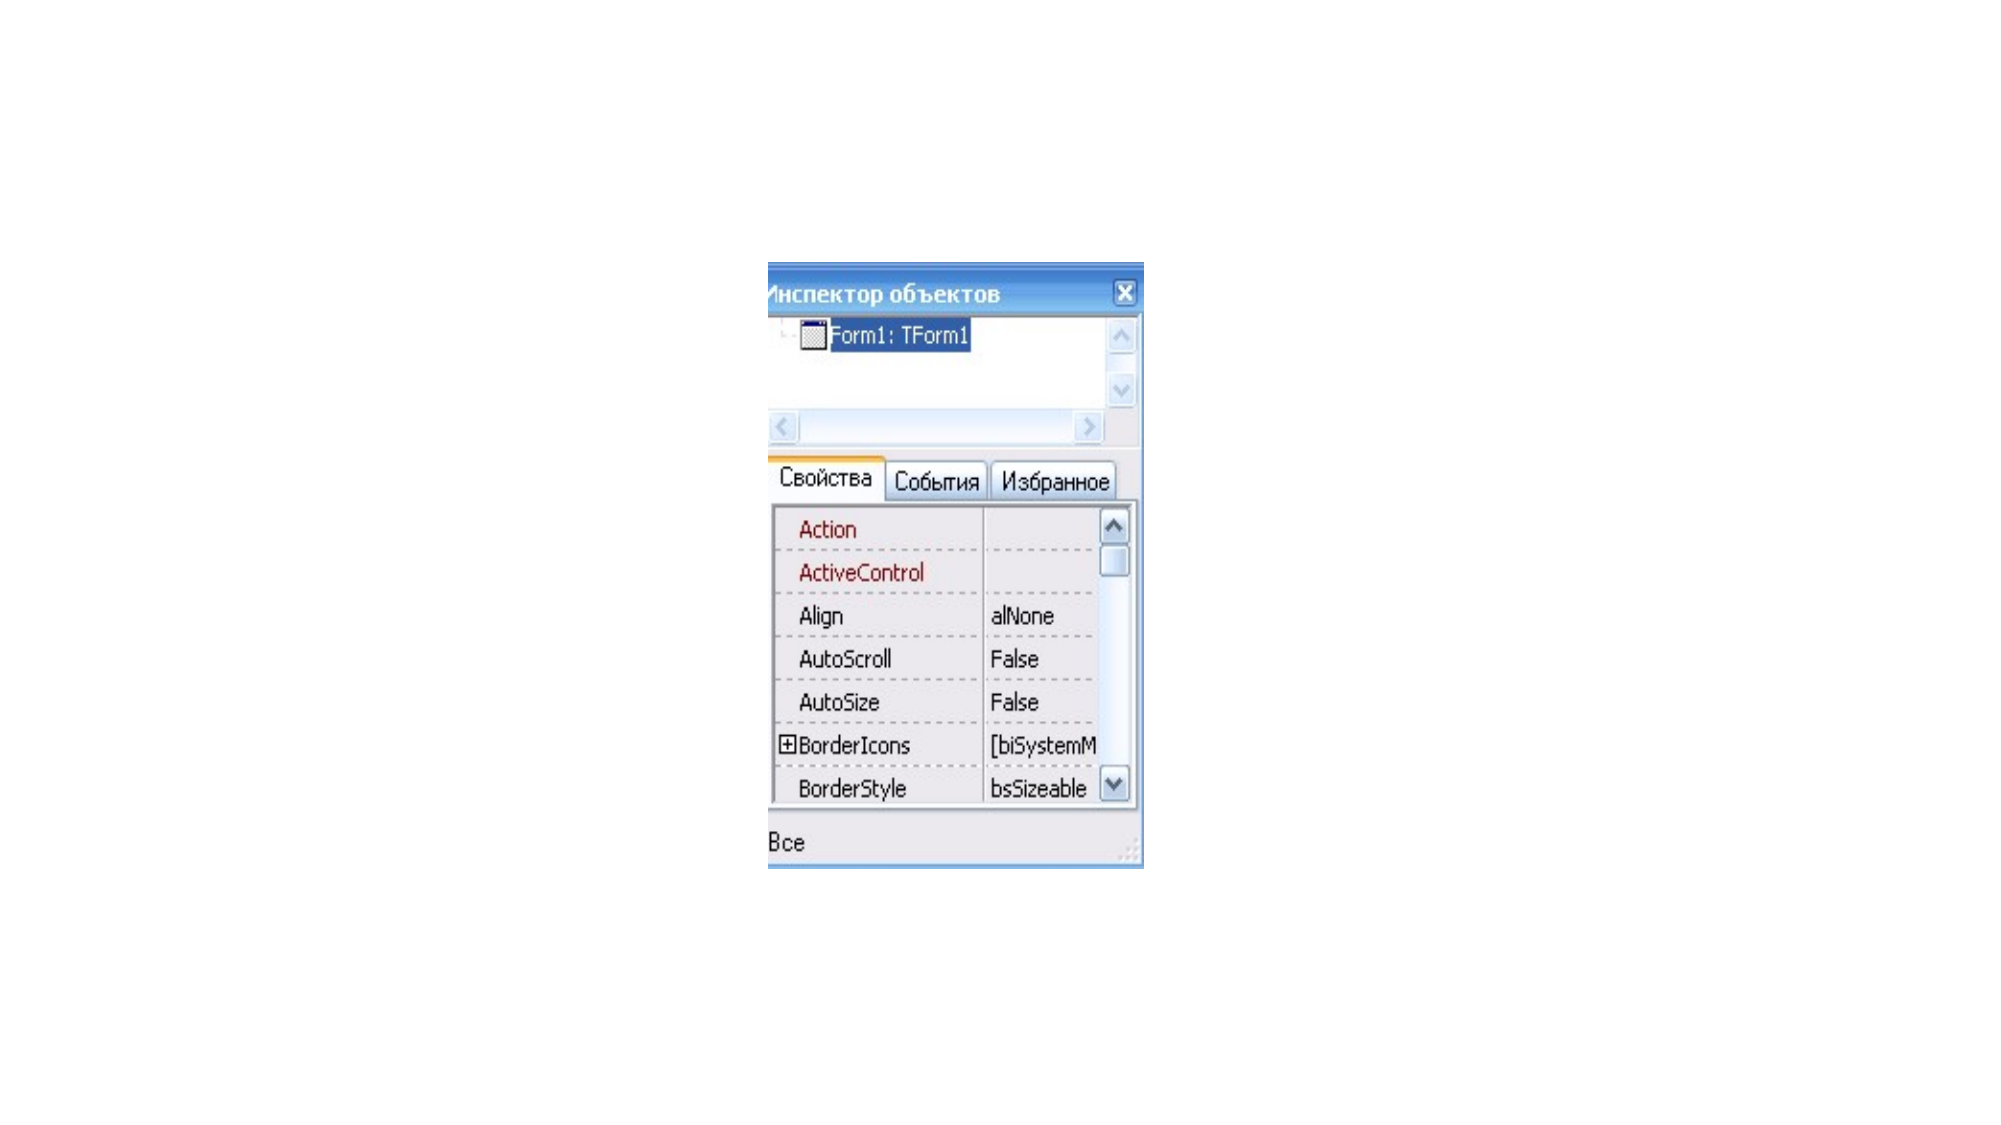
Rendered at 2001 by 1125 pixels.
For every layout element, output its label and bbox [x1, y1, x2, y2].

picture [768, 262, 1144, 869]
